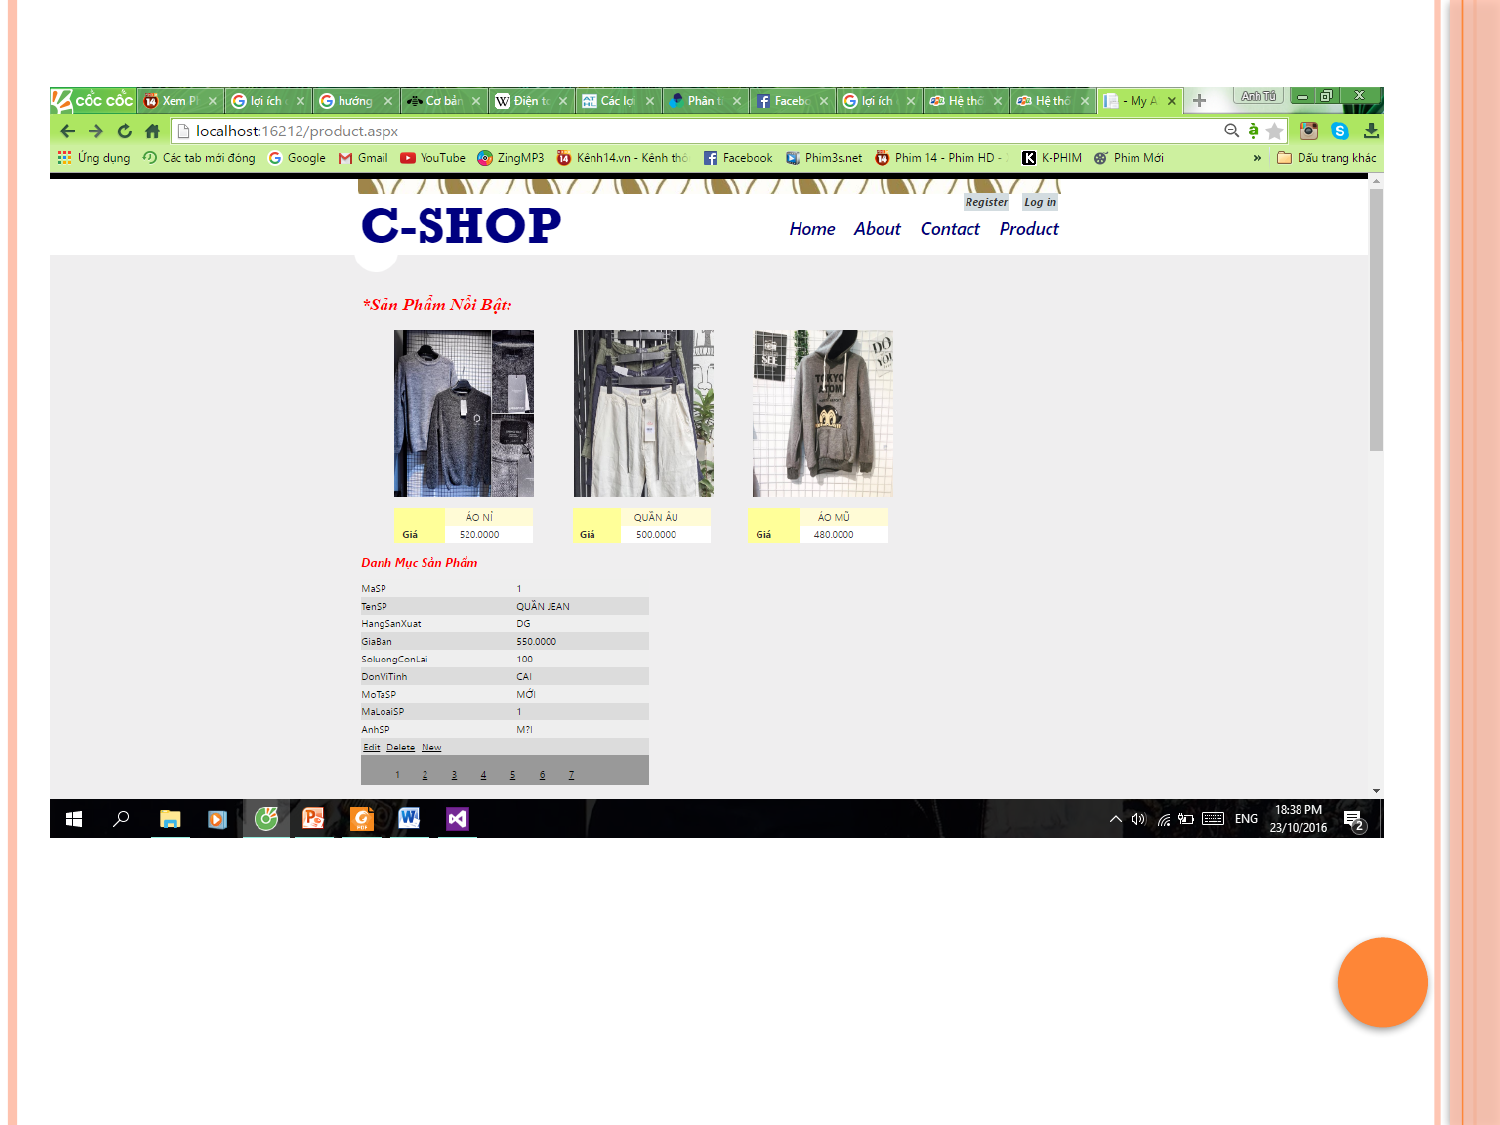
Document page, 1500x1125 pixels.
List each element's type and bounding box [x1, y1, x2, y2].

picture [49, 86, 1385, 838]
